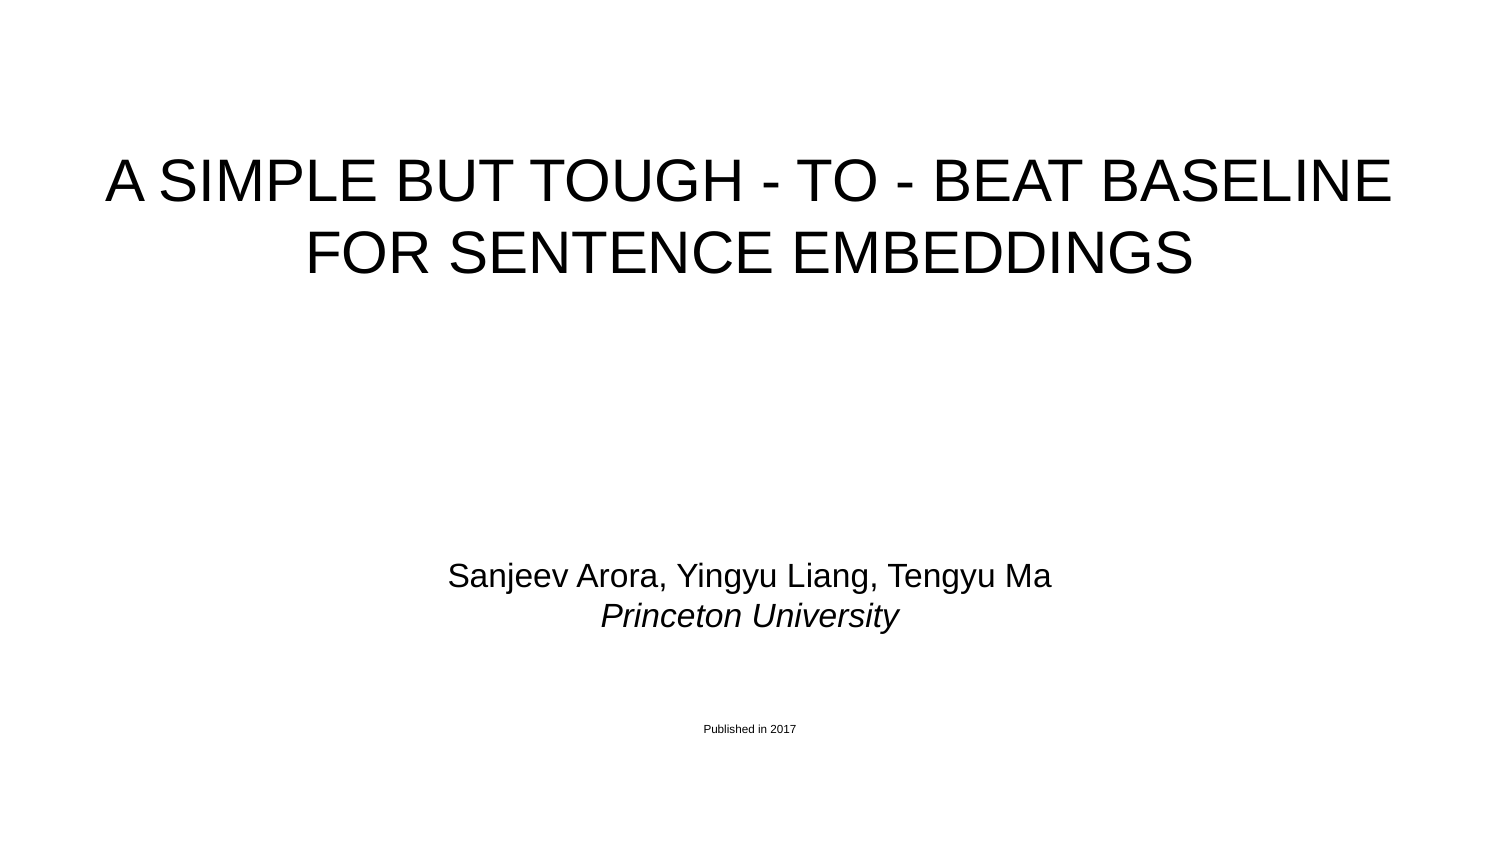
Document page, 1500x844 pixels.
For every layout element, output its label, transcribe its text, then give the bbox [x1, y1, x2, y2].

subtitle Sanjeev Arora, Yingyu Liang, Tengyu Ma Princeton University Published in 2017 [51, 538, 1449, 754]
title A SIMPLE BUT TOUGH - TO - BEAT BASELINE FOR SENTENCE EMBEDDINGS [51, 36, 1449, 373]
